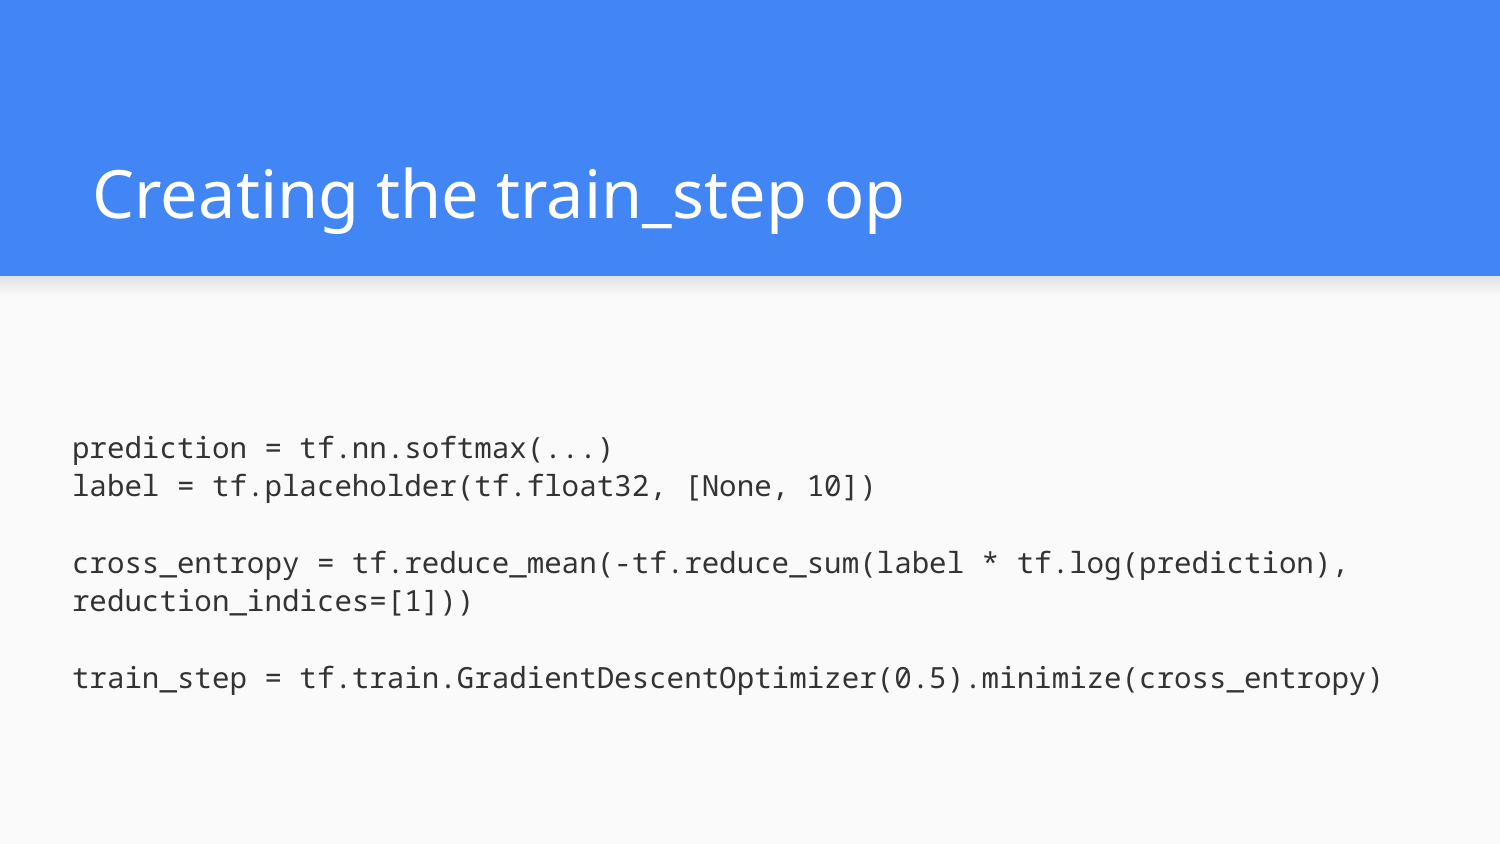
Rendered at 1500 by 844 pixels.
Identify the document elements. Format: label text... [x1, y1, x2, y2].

text_box prediction = tf.nn.softmax(...) label = tf.placeholder(tf.float32, [None, 10]) cross_entropy = tf.reduce_mean(-tf.reduce_sum(label * tf.log(prediction), reduction_indices=[1])) train_step = tf.train.GradientDescentOptimizer(0.5).minimize(cross_entropy) [57, 410, 1469, 733]
title Creating the train_step op [77, 121, 1427, 248]
